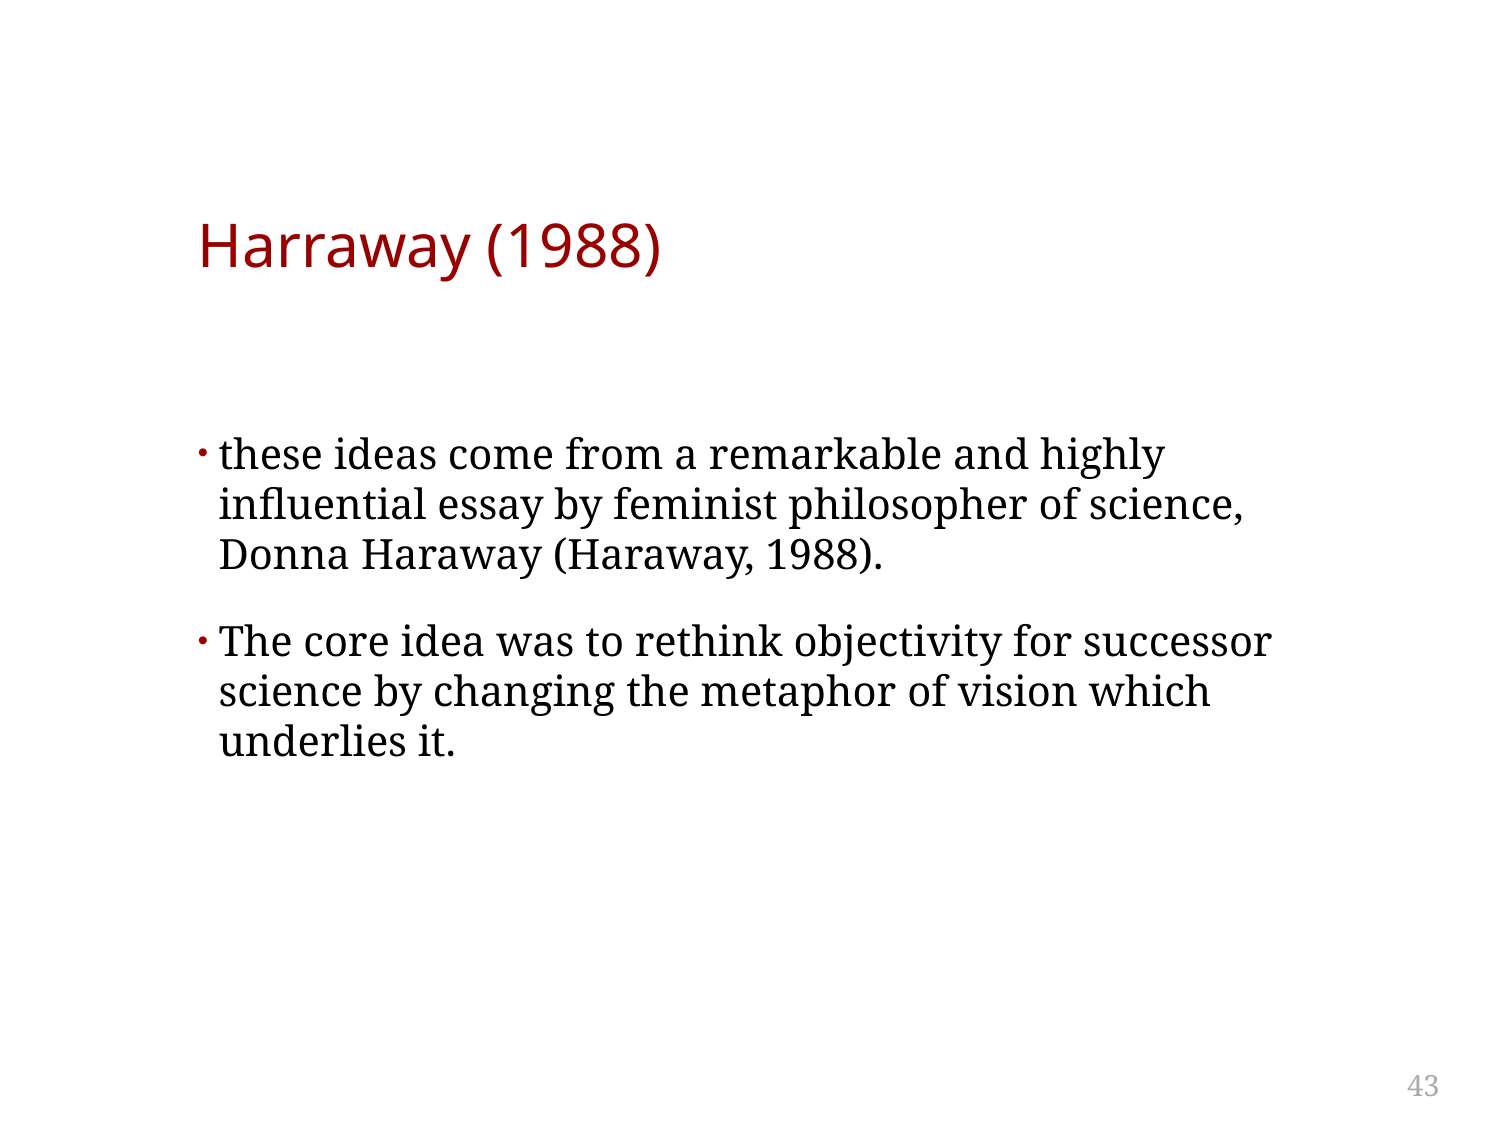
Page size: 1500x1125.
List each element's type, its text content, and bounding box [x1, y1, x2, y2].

title Harraway (1988) [190, 203, 1310, 337]
list these ideas come from a remarkable and highly influential essay by feminist philosopher of science, Donna Haraway (Haraway, 1988). The core idea was to rethink objectivity for successor science by changing the metaphor of vision which underlies it. [190, 337, 1310, 1125]
slide_number 43 [1349, 1050, 1498, 1125]
